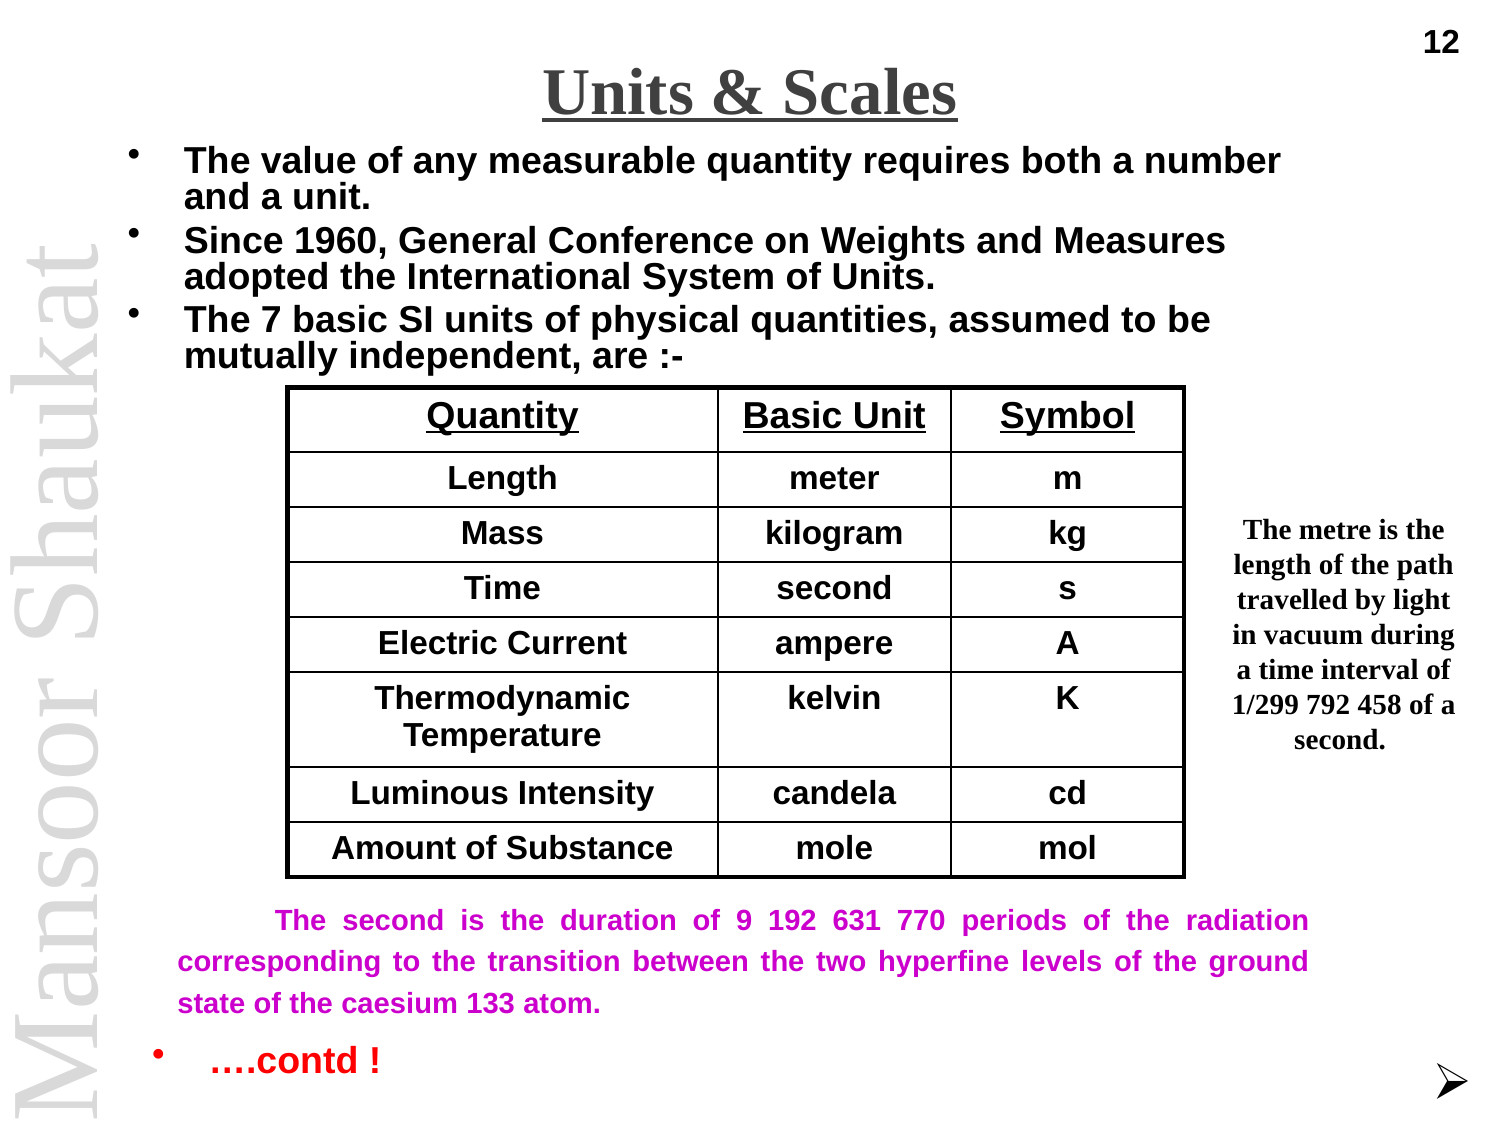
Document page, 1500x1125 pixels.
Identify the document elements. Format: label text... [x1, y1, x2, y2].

table_cell kg [952, 508, 1182, 561]
list The value of any measurable quantity requires both a number and a unit. Since 1960, General Conference on Weights and Measures adopted the International System of Units. The 7 basic SI units of physical quantities, assumed to be mutually independent, are :- [112, 137, 1363, 388]
table_cell Length [290, 453, 717, 506]
table_cell A [952, 618, 1182, 671]
table_cell candela [719, 768, 950, 821]
slide_number 12 [1162, 12, 1476, 88]
table_header Symbol [952, 390, 1182, 451]
table_cell second [719, 563, 950, 616]
title Units & Scales [112, 37, 1388, 138]
table_cell kilogram [719, 508, 950, 561]
table_cell kelvin [719, 673, 950, 766]
text_box The second is the duration of 9 192 631 770 periods of the radiation corresponding to the transition between the two hyperfine levels of the ground state of the caesium 133 atom. [162, 886, 1325, 1027]
table_cell Amount of Substance [290, 823, 717, 875]
table_cell m [952, 453, 1182, 506]
table_cell cd [952, 768, 1182, 821]
table_cell Luminous Intensity [290, 768, 717, 821]
table_cell s [952, 563, 1182, 616]
table_cell mole [719, 823, 950, 875]
text_box ….contd ! [137, 1037, 1400, 1088]
text_box [1417, 1049, 1500, 1125]
table_cell meter [719, 453, 950, 506]
table_cell ampere [719, 618, 950, 671]
table_header Quantity [290, 390, 717, 451]
table_cell Electric Current [290, 618, 717, 671]
table_cell K [952, 673, 1182, 766]
table_cell mol [952, 823, 1182, 875]
table_cell Time [290, 563, 717, 616]
table_cell Thermodynamic Temperature [290, 673, 717, 766]
text_box The metre is the length of the path travelled by light in vacuum during a time interval of 1/299 792 458 of a second. [1212, 503, 1475, 763]
table_cell Mass [290, 508, 717, 561]
table_header Basic Unit [719, 390, 950, 451]
